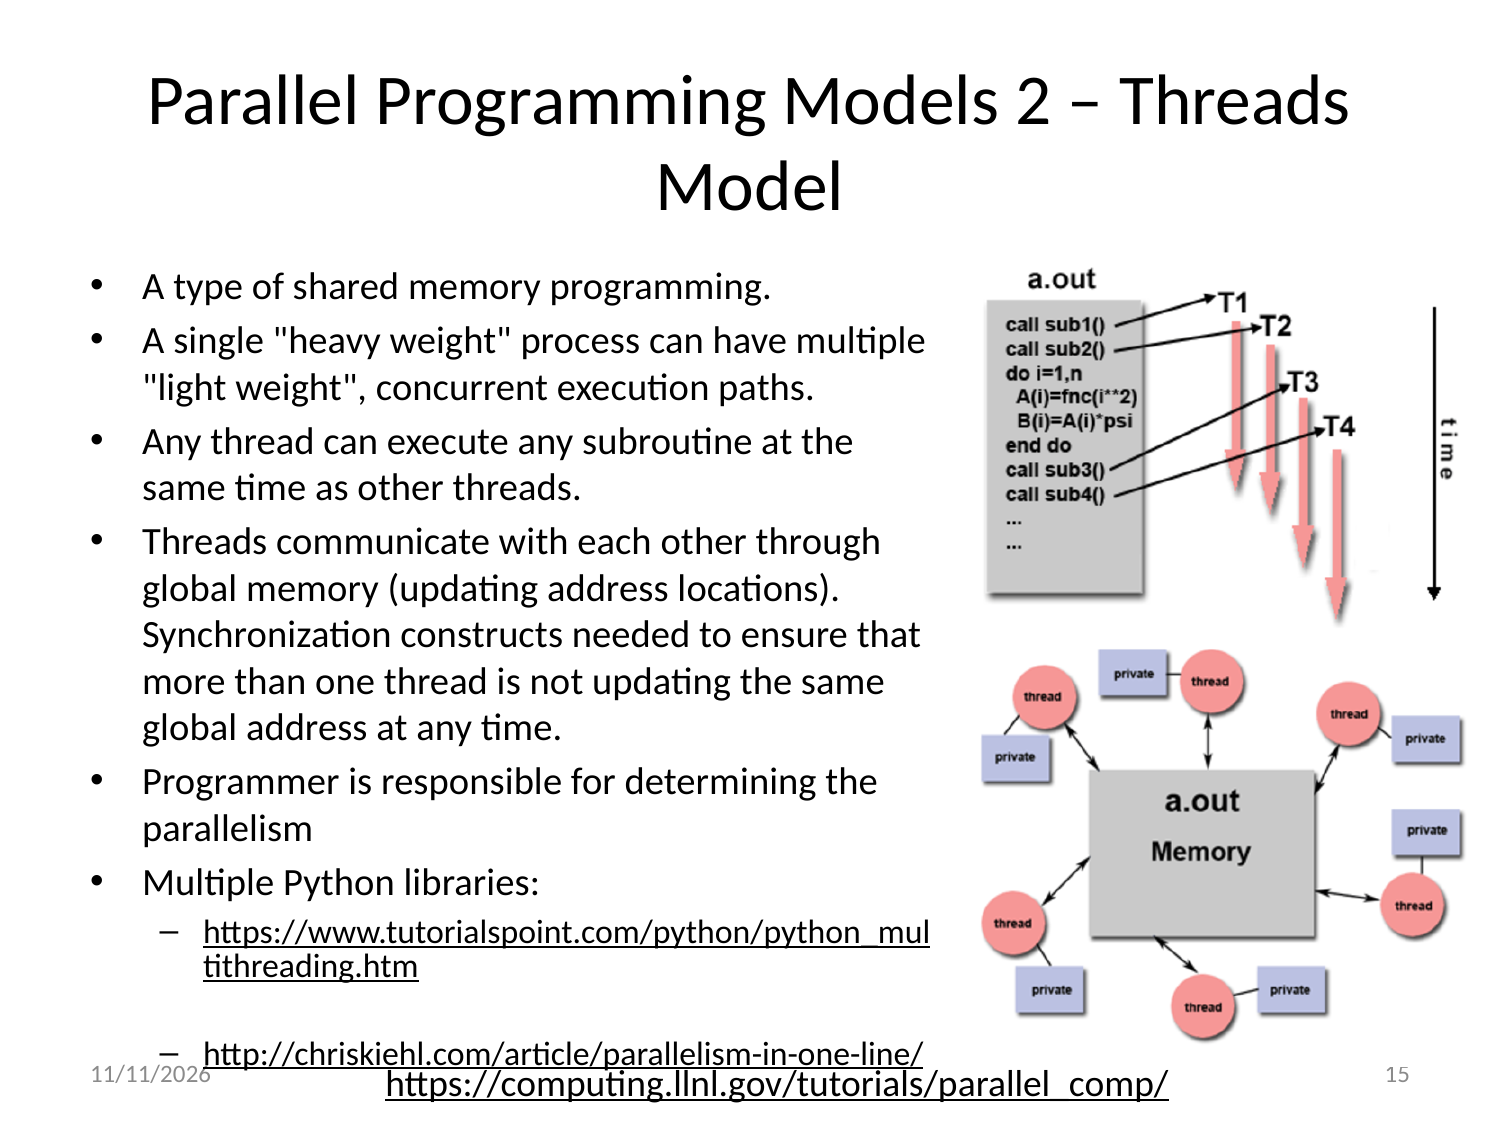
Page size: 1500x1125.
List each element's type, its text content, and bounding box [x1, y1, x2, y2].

text_box https://computing.llnl.gov/tutorials/parallel_comp/ [370, 1051, 1193, 1112]
title Parallel Programming Models 2 – Threads Model [75, 45, 1425, 233]
list A type of shared memory programming. A single "heavy weight" process can have multiple "light weight", concurrent execution paths. Any thread can execute any subroutine at the same time as other threads. Threads communicate with each other through global memory (updating address locations). Synchronization constructs needed to ensure that more than one thread is not updating the same global address at any time. Programmer is responsible for determining the parallelism Multiple Python libraries: https://www.tutorialspoint.com/python/python_multithreading.htm http://chriskiehl.com/article/parallelism-in-one-line/ [75, 253, 953, 1051]
slide_number 15 [1193, 1075, 1425, 1103]
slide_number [75, 1042, 425, 1103]
picture [957, 249, 1486, 1067]
